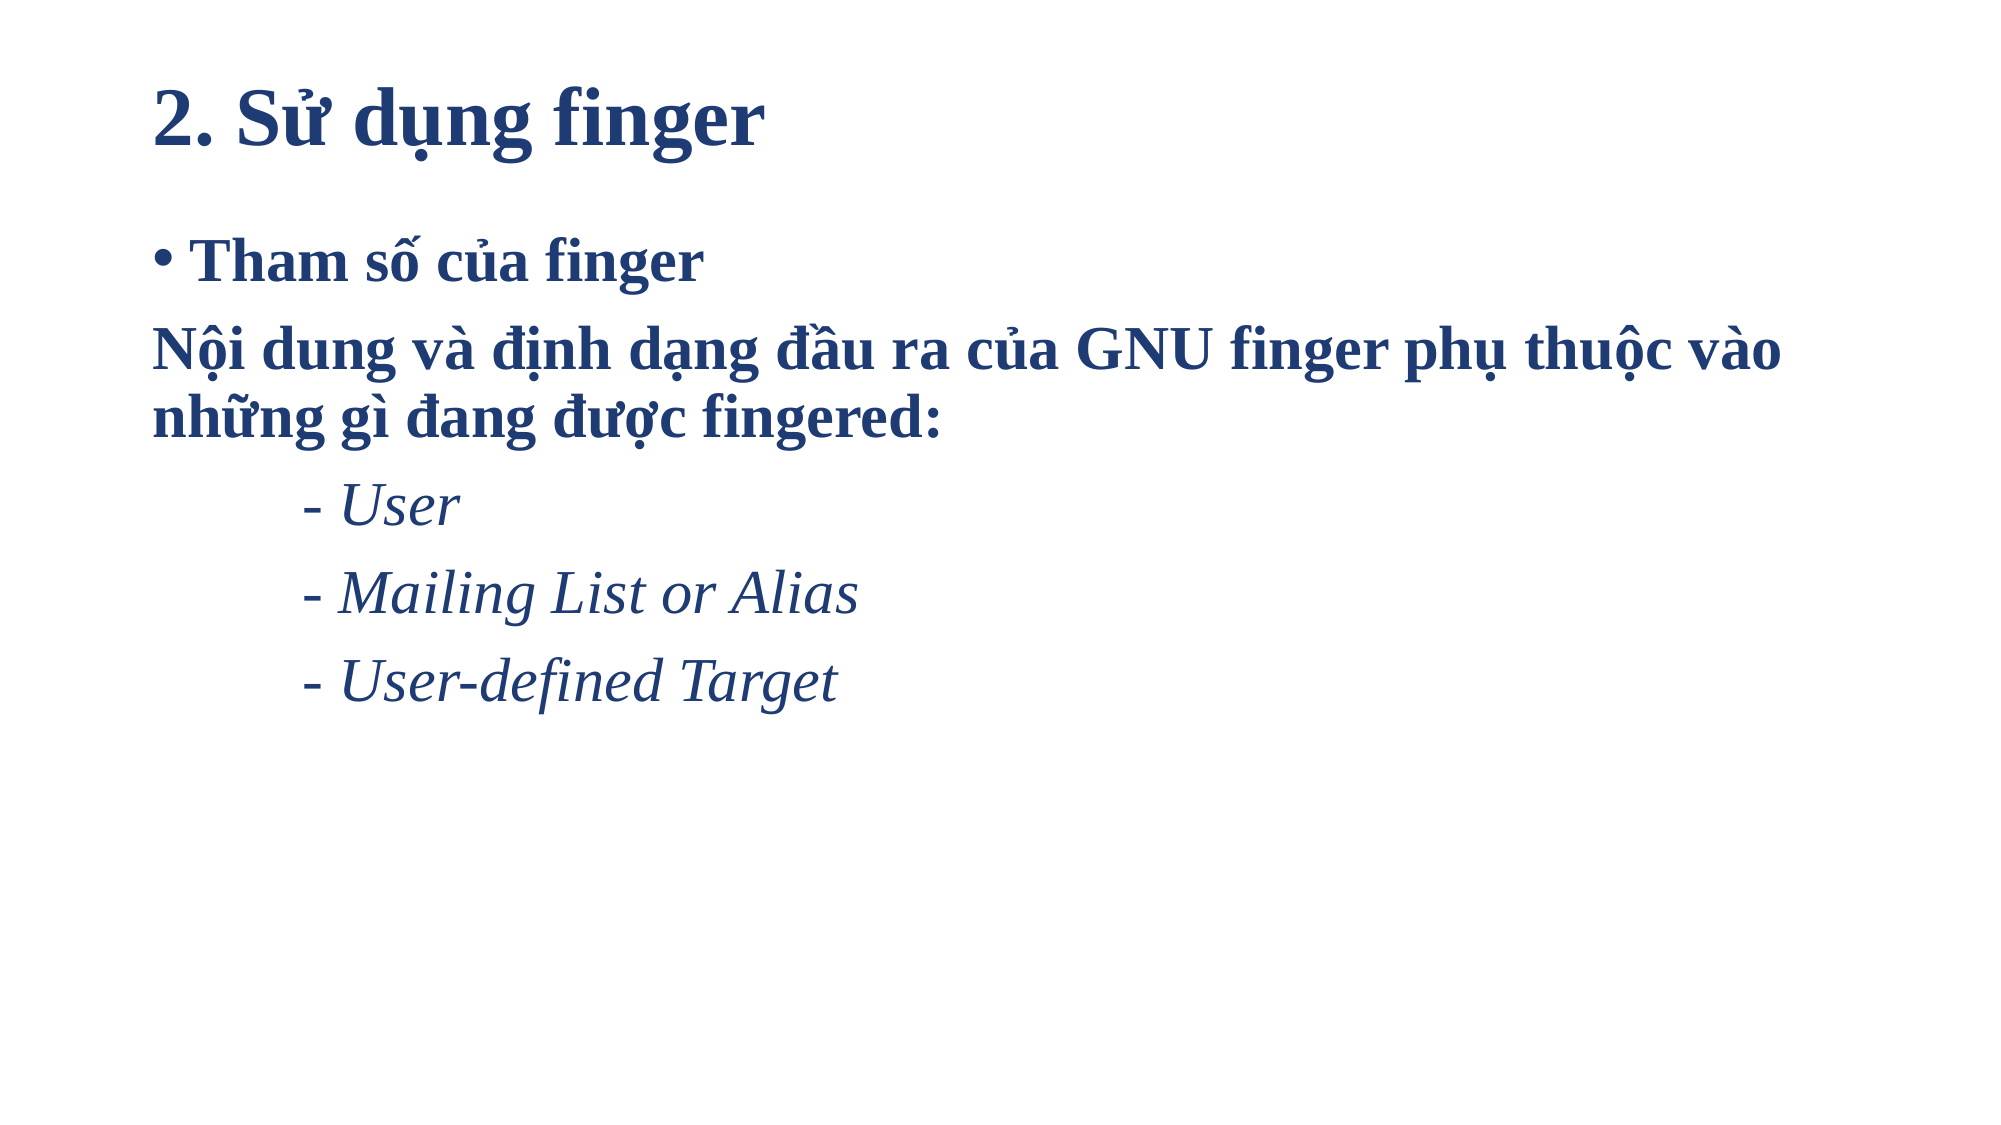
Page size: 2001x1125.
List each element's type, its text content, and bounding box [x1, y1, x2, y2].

title 2. Sử dụng finger [137, 59, 1863, 219]
list Tham số của finger Nội dung và định dạng đầu ra của GNU finger phụ thuộc vào những gì đang được fingered: - User - Mailing List or Alias - User-defined Target [137, 219, 1863, 934]
